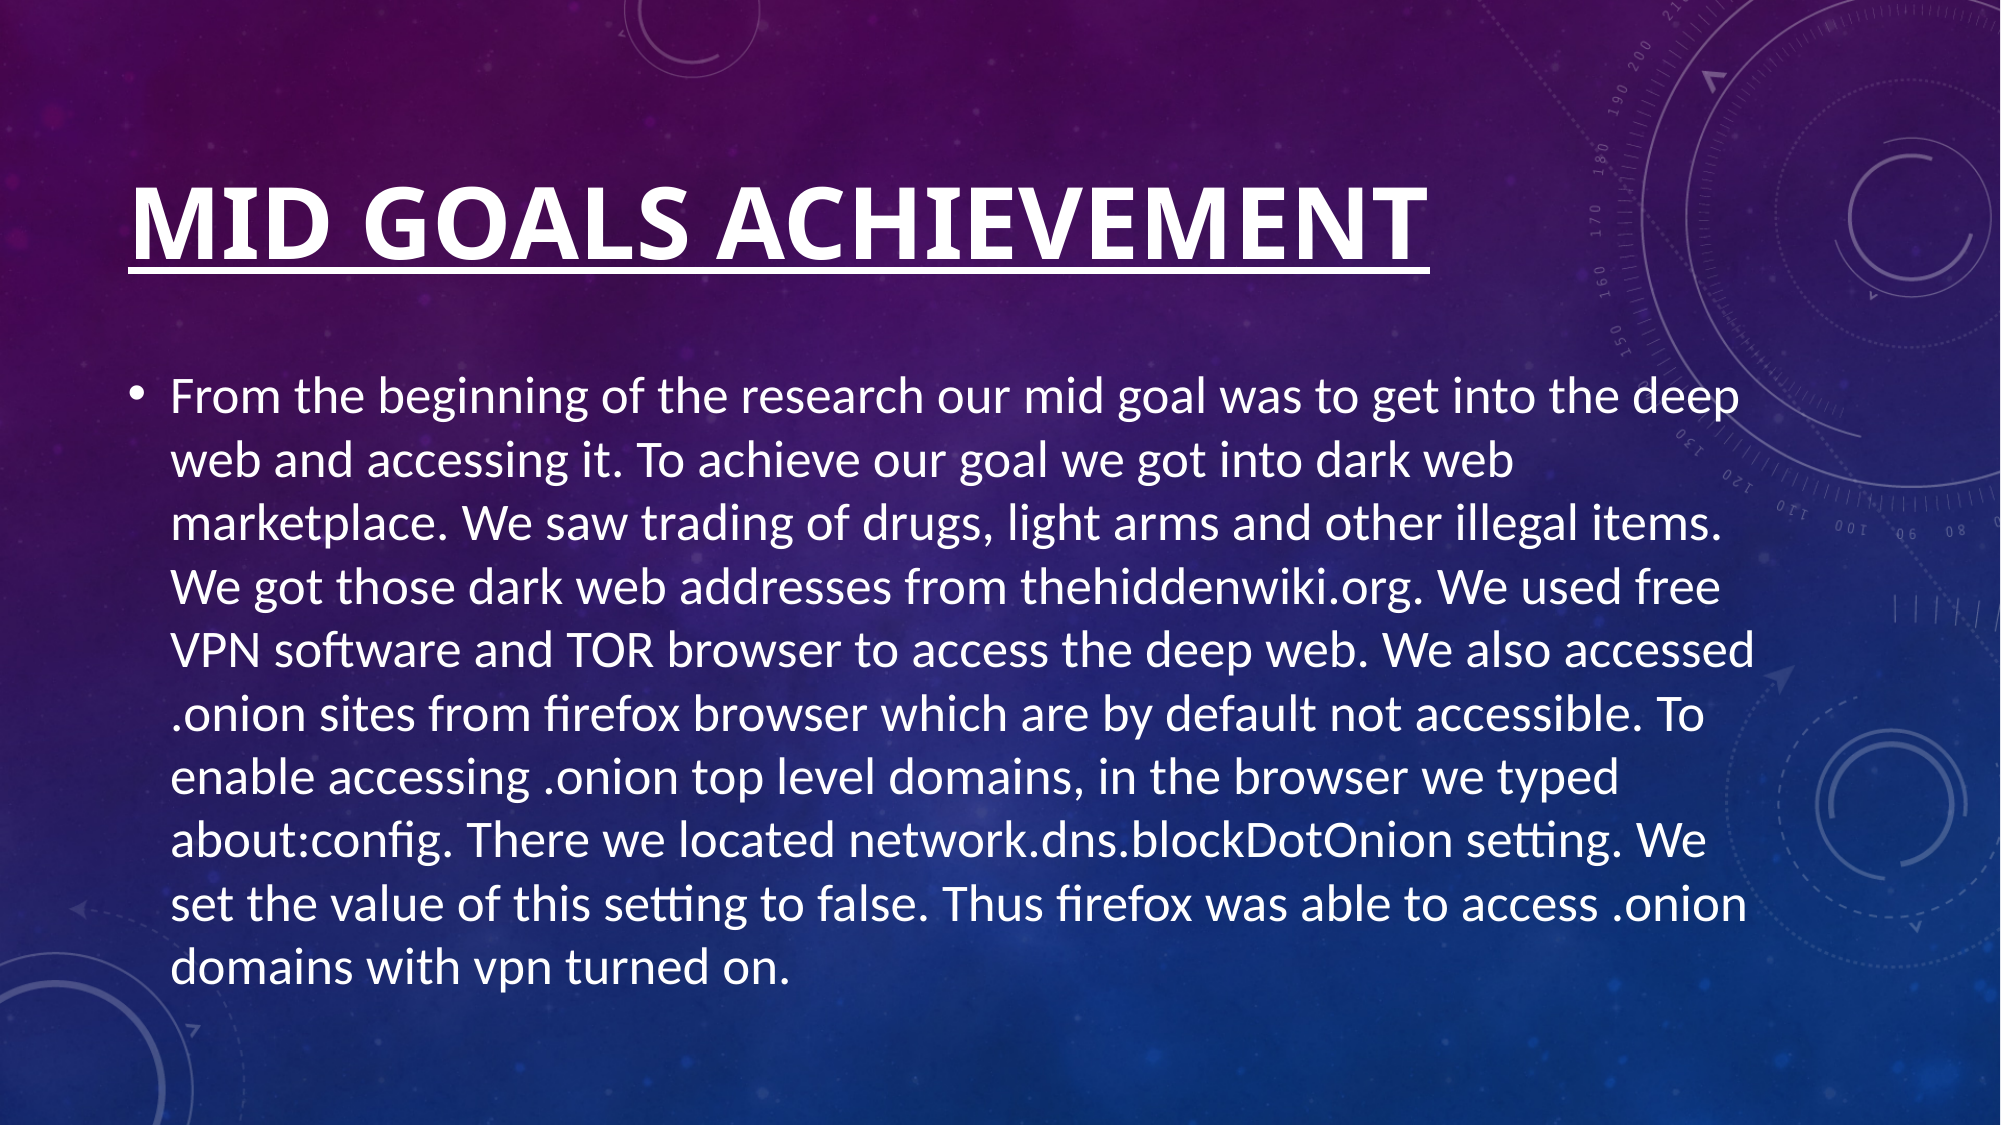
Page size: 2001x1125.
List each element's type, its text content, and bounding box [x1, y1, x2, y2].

list From the beginning of the research our mid goal was to get into the deep web and accessing it. To achieve our goal we got into dark web marketplace. We saw trading of drugs, light arms and other illegal items. We got those dark web addresses from thehiddenwiki.org. We used free VPN software and TOR browser to access the deep web. We also accessed .onion sites from firefox browser which are by default not accessible. To enable accessing .onion top level domains, in the browser we typed about:config. There we located network.dns.blockDotOnion setting. We set the value of this setting to false. Thus firefox was able to access .onion domains with vpn turned on. [112, 351, 1775, 1056]
picture [0, 0, 2001, 1125]
title MID GOALS ACHIEVEMENT [112, 99, 1775, 339]
